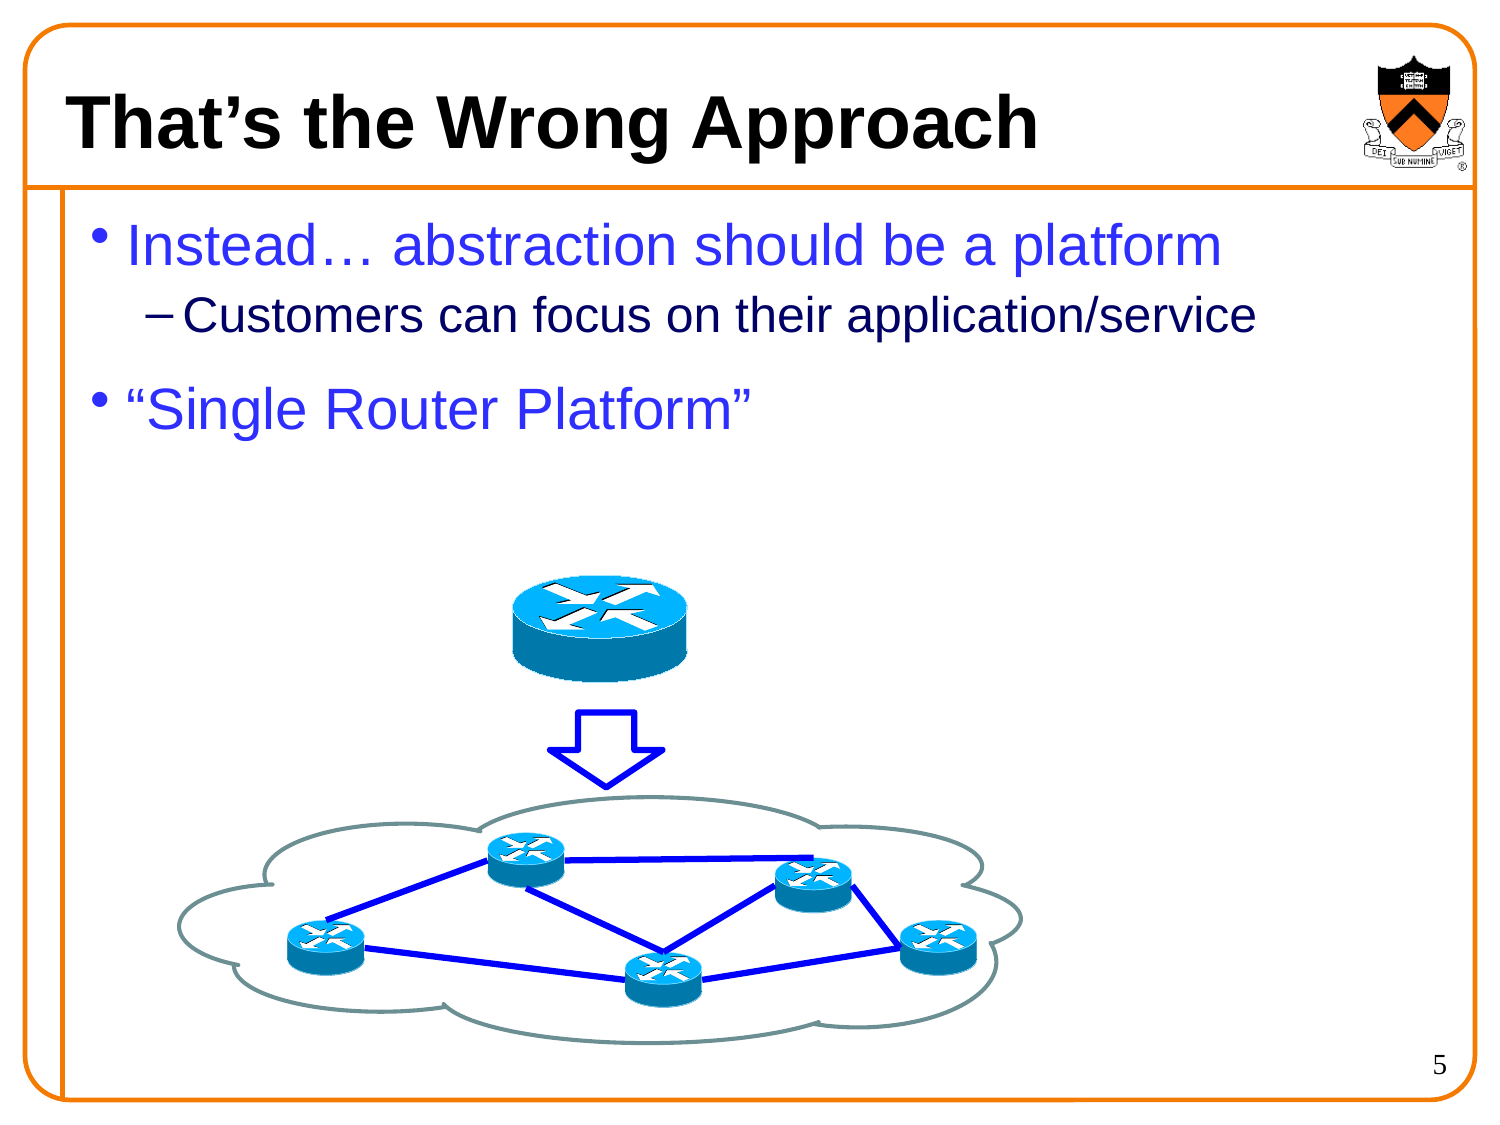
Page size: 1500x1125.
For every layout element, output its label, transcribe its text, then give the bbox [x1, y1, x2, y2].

text_box [549, 712, 663, 788]
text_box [376, 809, 437, 946]
picture [1361, 52, 1467, 171]
slide_number 5 [1312, 1037, 1463, 1101]
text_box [632, 857, 814, 861]
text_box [512, 574, 688, 683]
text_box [364, 947, 557, 981]
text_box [562, 851, 627, 990]
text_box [851, 885, 901, 949]
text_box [685, 869, 753, 975]
list Instead… abstraction should be a platform Customers can focus on their application/service “Single Router Platform” [74, 199, 1463, 1101]
title That’s the Wrong Approach [49, 62, 1374, 176]
picture [174, 794, 1026, 1046]
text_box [754, 947, 901, 981]
